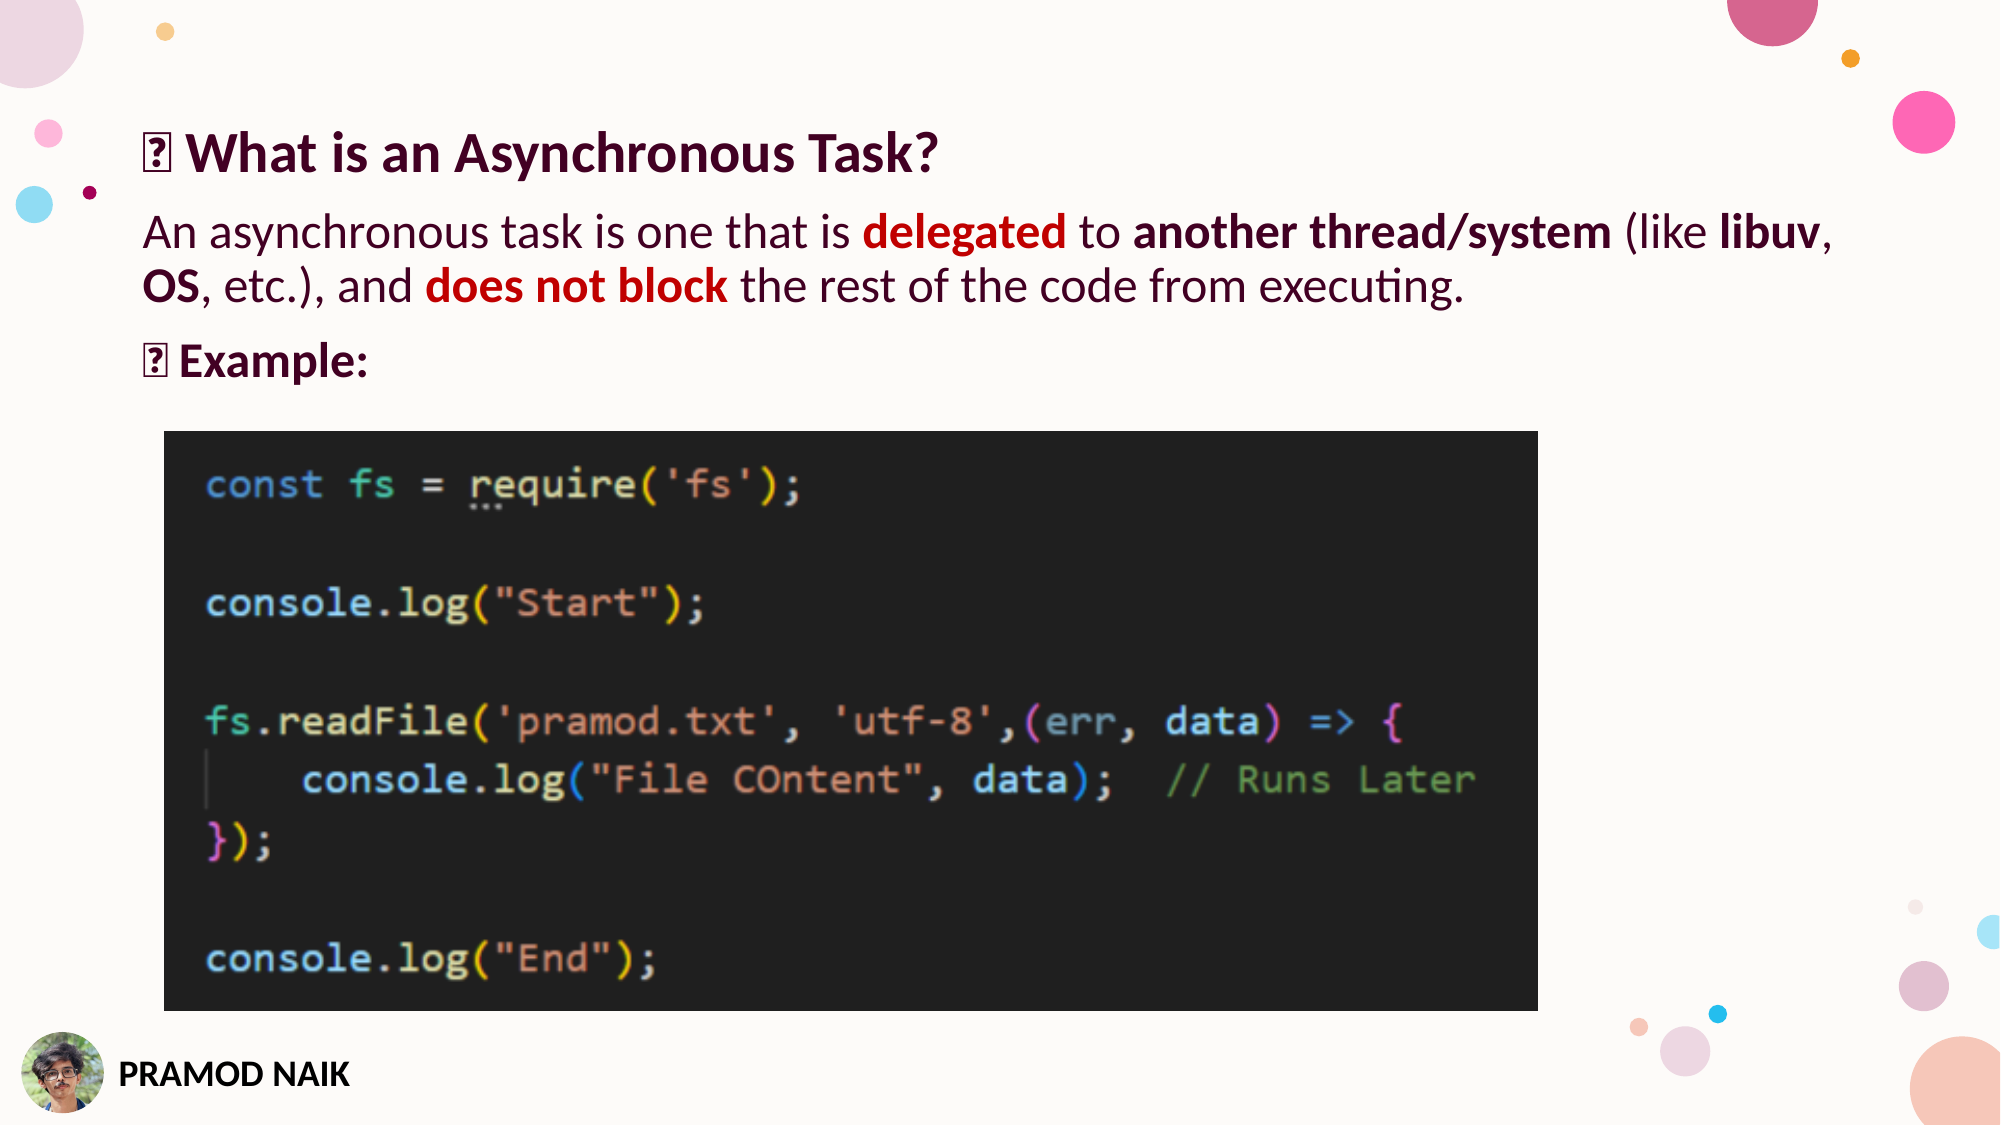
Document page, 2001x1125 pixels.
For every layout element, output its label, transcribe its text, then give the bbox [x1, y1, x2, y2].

picture [164, 431, 1538, 1011]
picture [21, 1031, 104, 1114]
list 🌀 What is an Asynchronous Task? An asynchronous task is one that is delegated to another thread/system (like libuv, OS, etc.), and does not block the rest of the code from executing. 🔸 Example: [127, 114, 1877, 1014]
